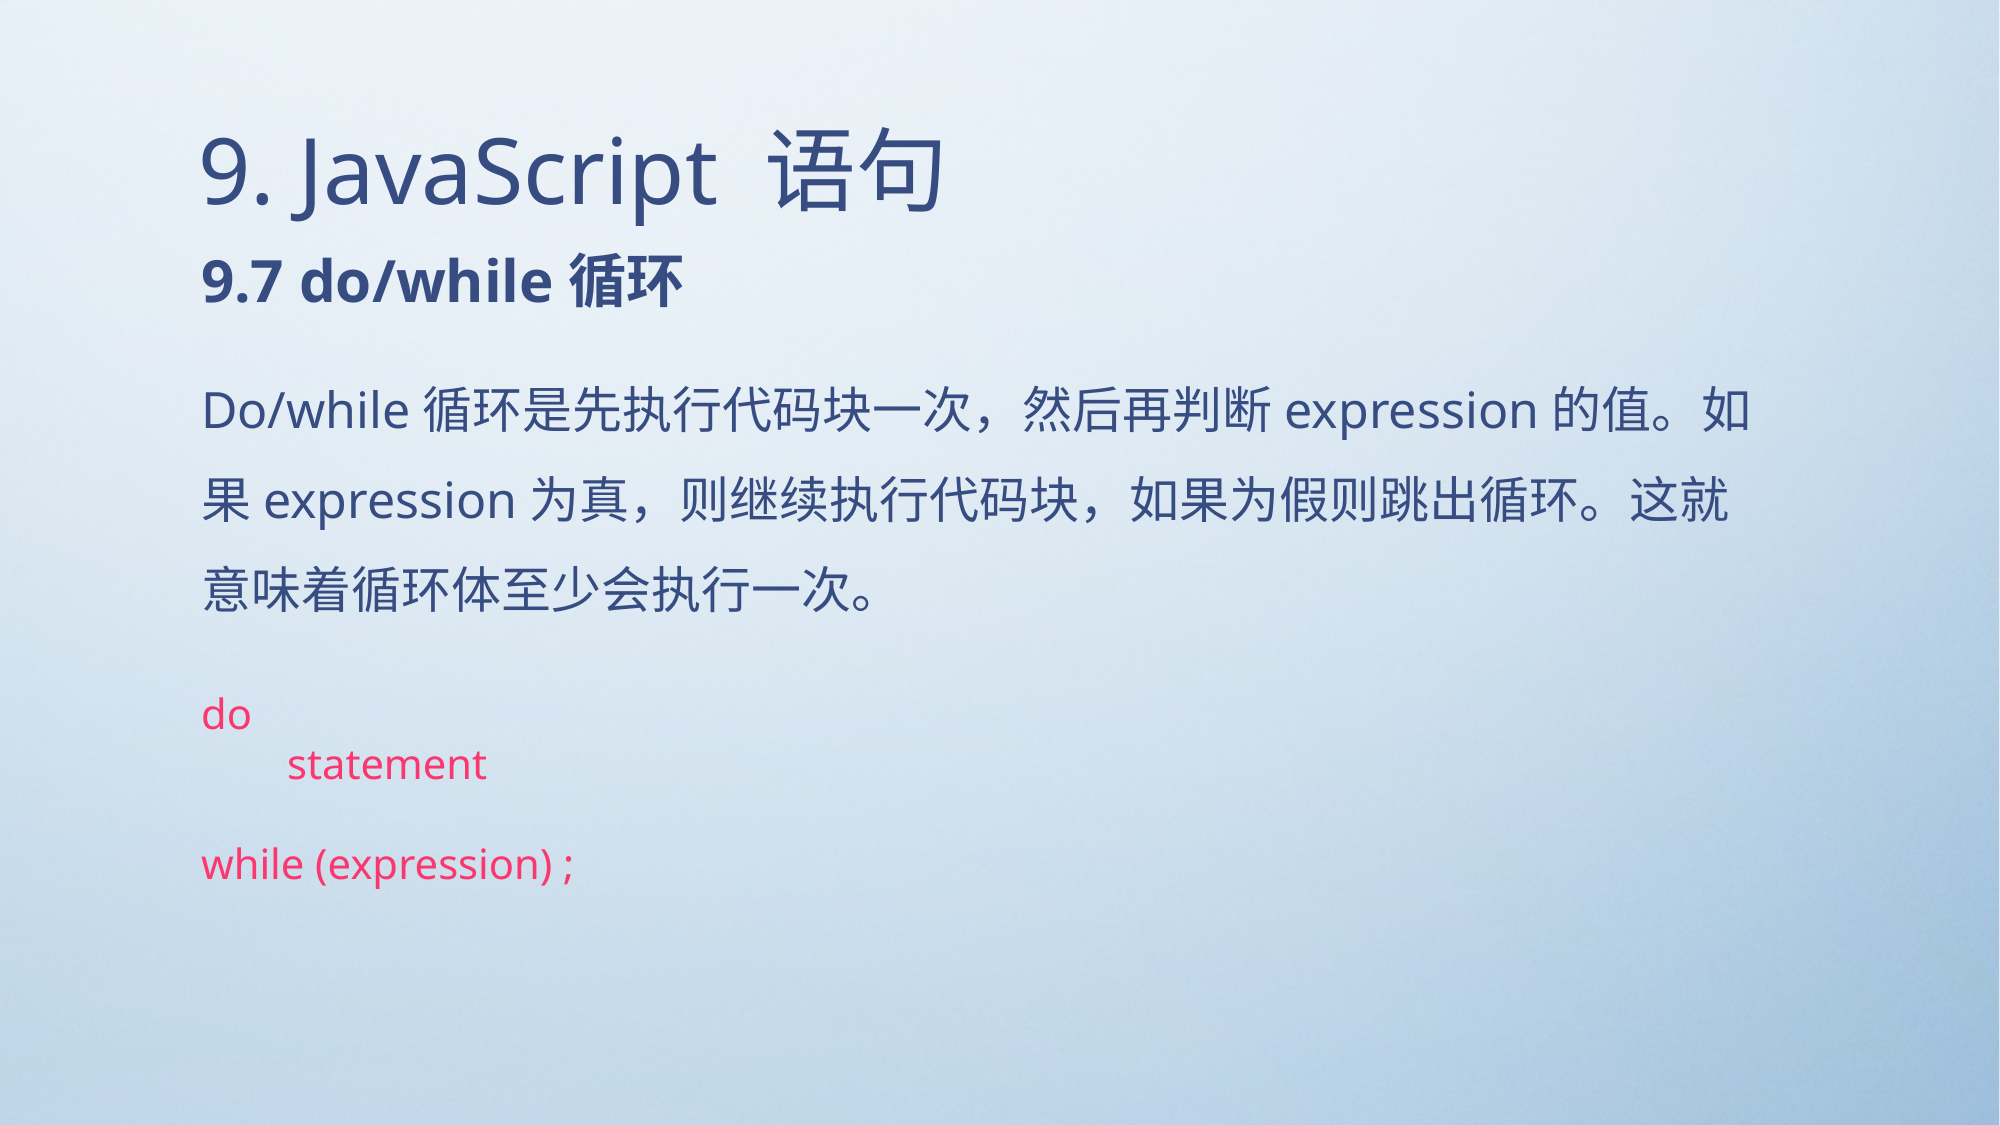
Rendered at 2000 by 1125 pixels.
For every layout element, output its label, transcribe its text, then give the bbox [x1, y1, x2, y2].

text_box 9.7 do/while循环 [186, 241, 1888, 372]
text_box 9. JavaScript 语句 [183, 12, 1850, 242]
text_box Do/while循环是先执行代码块一次，然后再判断expression的值。如果expression为真，则继续执行代码块，如果为假则跳出循环。这就意味着循环体至少会执行一次。 [186, 340, 1793, 626]
picture [0, 0, 2000, 1125]
text_box do statement while (expression) ; [186, 680, 1603, 929]
